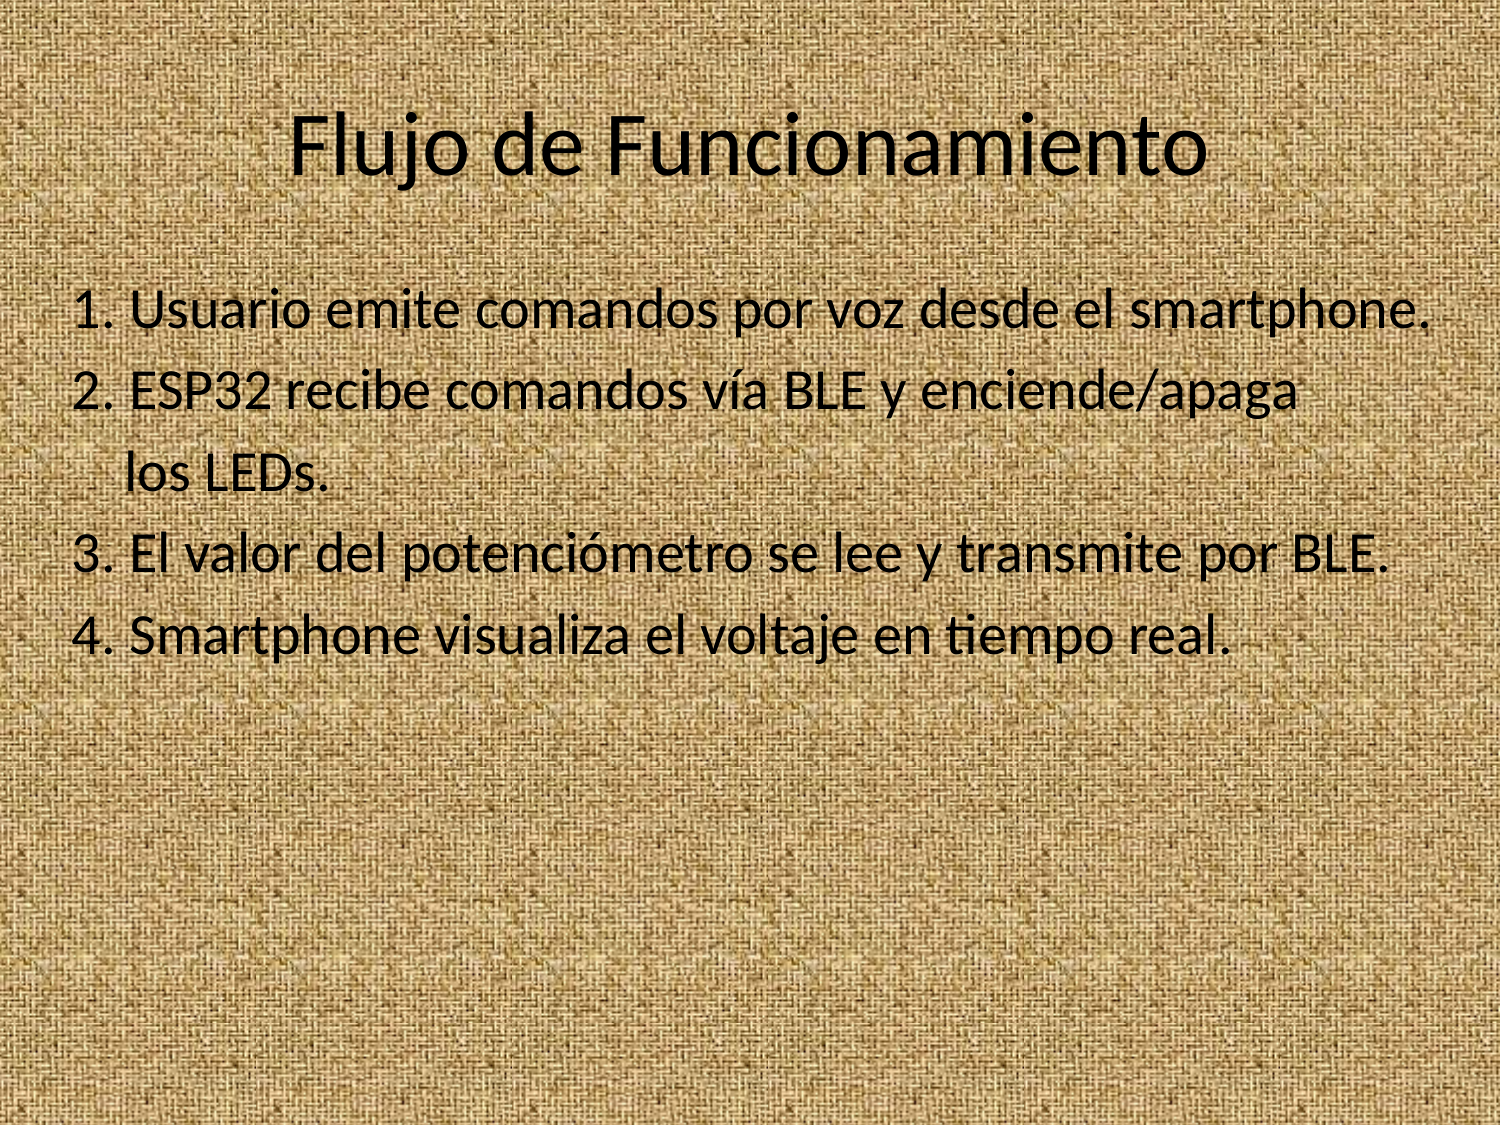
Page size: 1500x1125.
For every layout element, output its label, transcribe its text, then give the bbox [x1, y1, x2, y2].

picture [0, 0, 1500, 1125]
list 1. Usuario emite comandos por voz desde el smartphone. 2. ESP32 recibe comandos vía BLE y enciende/apaga los LEDs. 3. El valor del potenciómetro se lee y transmite por BLE. 4. Smartphone visualiza el voltaje en tiempo real. [41, 262, 1474, 1005]
title Flujo de Funcionamiento [75, 45, 1425, 233]
